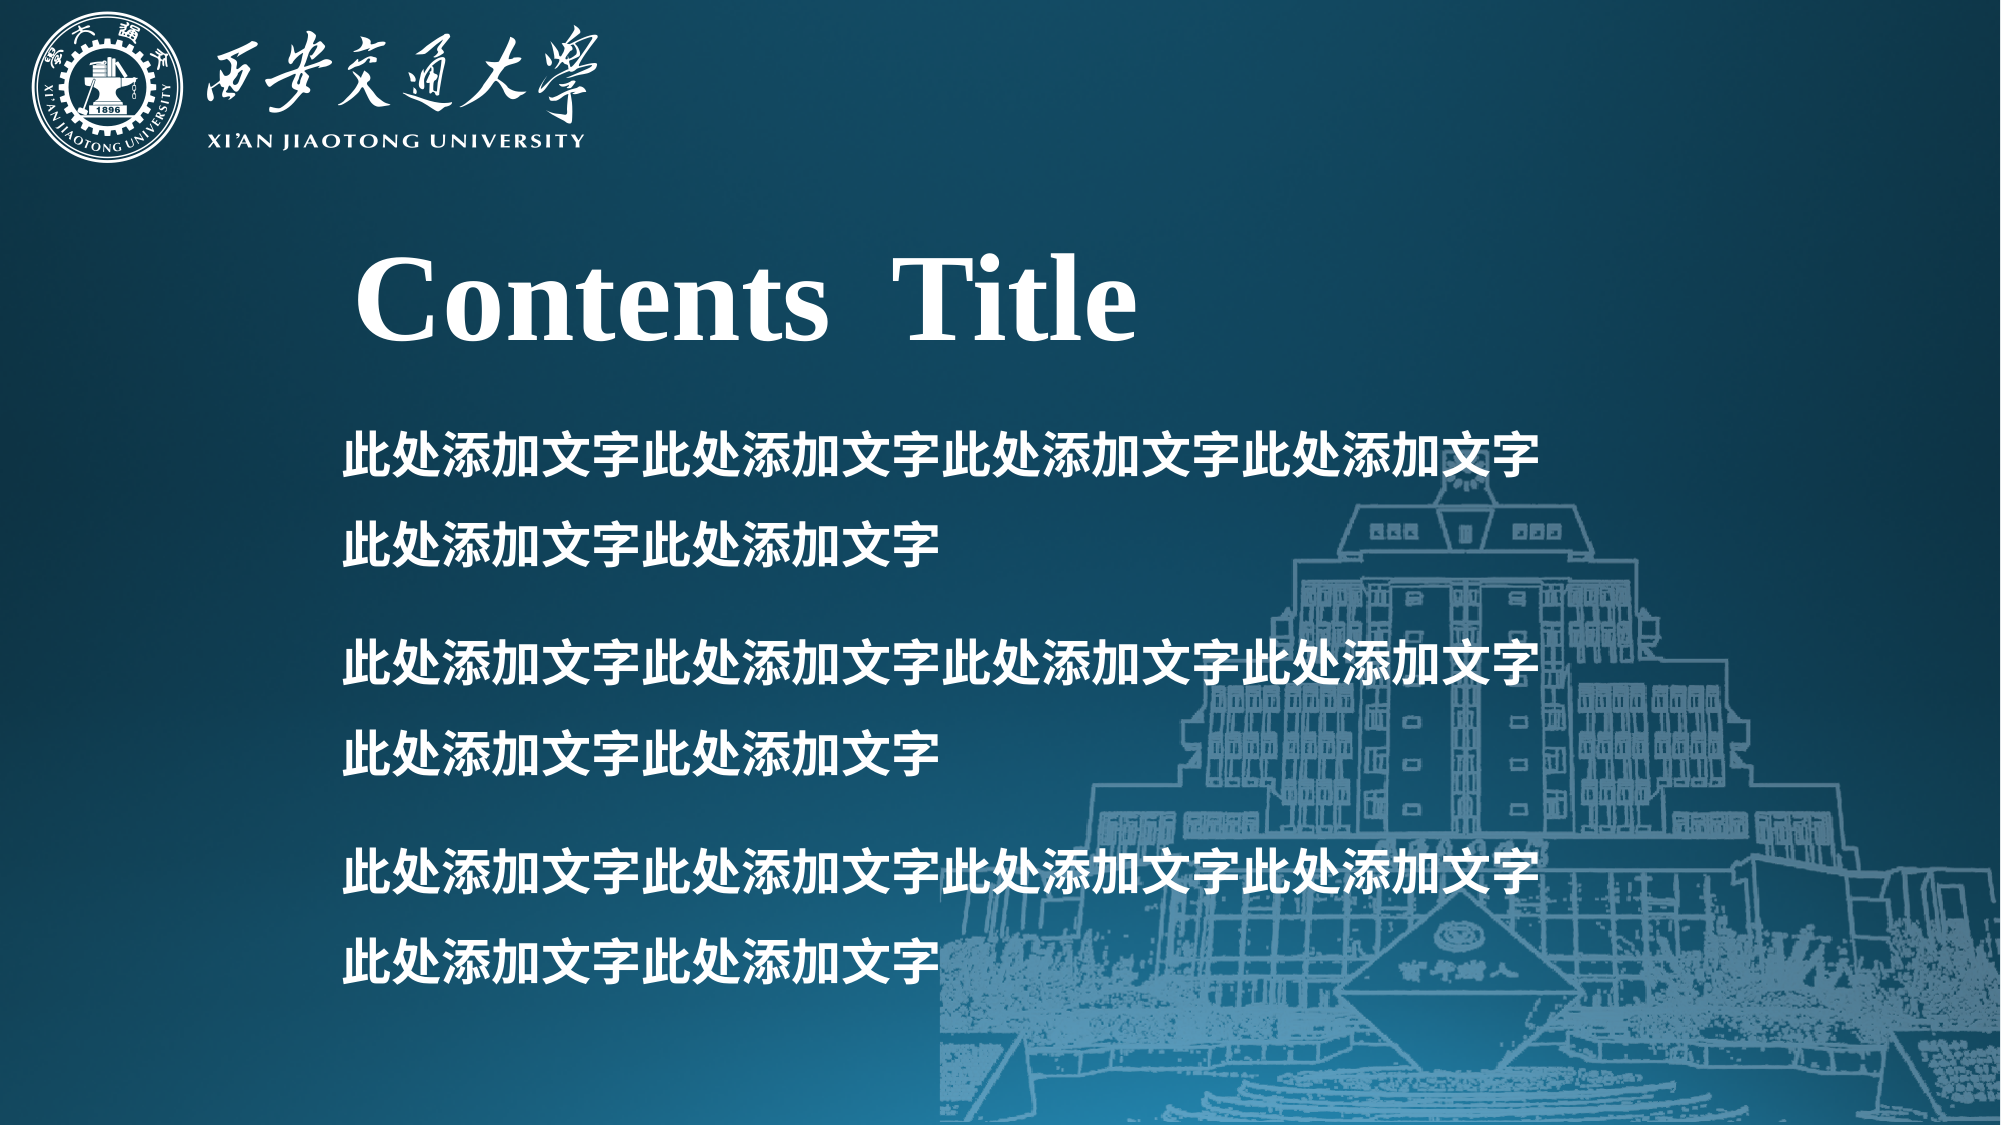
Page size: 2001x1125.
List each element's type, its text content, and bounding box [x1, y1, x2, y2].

picture [0, 0, 2001, 1125]
text_box Contents Title [291, 208, 1201, 373]
text_box 此处添加文字此处添加文字此处添加文字此处添加文字 此处添加文字此处添加文字 [326, 814, 1661, 998]
text_box 此处添加文字此处添加文字此处添加文字此处添加文字 此处添加文字此处添加文字 [326, 606, 1661, 790]
text_box 此处添加文字此处添加文字此处添加文字此处添加文字 此处添加文字此处添加文字 [326, 397, 1661, 581]
